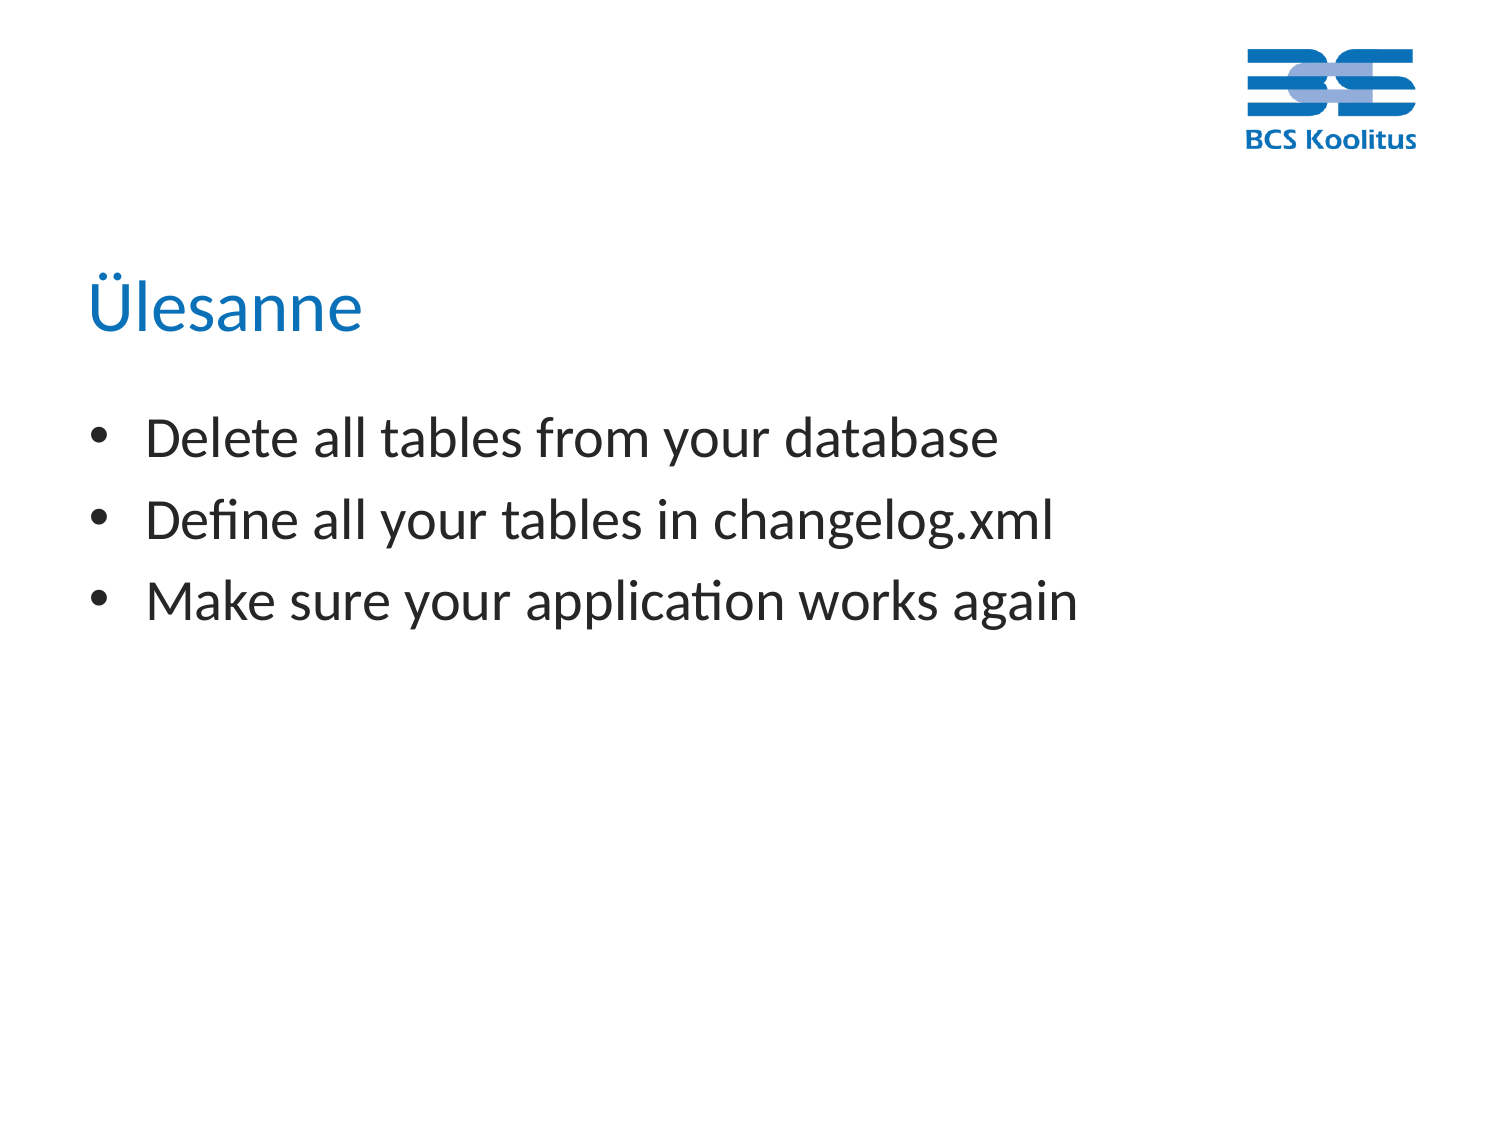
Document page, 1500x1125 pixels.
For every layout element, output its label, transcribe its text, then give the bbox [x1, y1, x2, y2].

picture [1246, 49, 1416, 149]
title Ülesanne [72, 166, 1423, 354]
list Delete all tables from your database Define all your tables in changelog.xml Make sure your application works again [73, 391, 1425, 1047]
